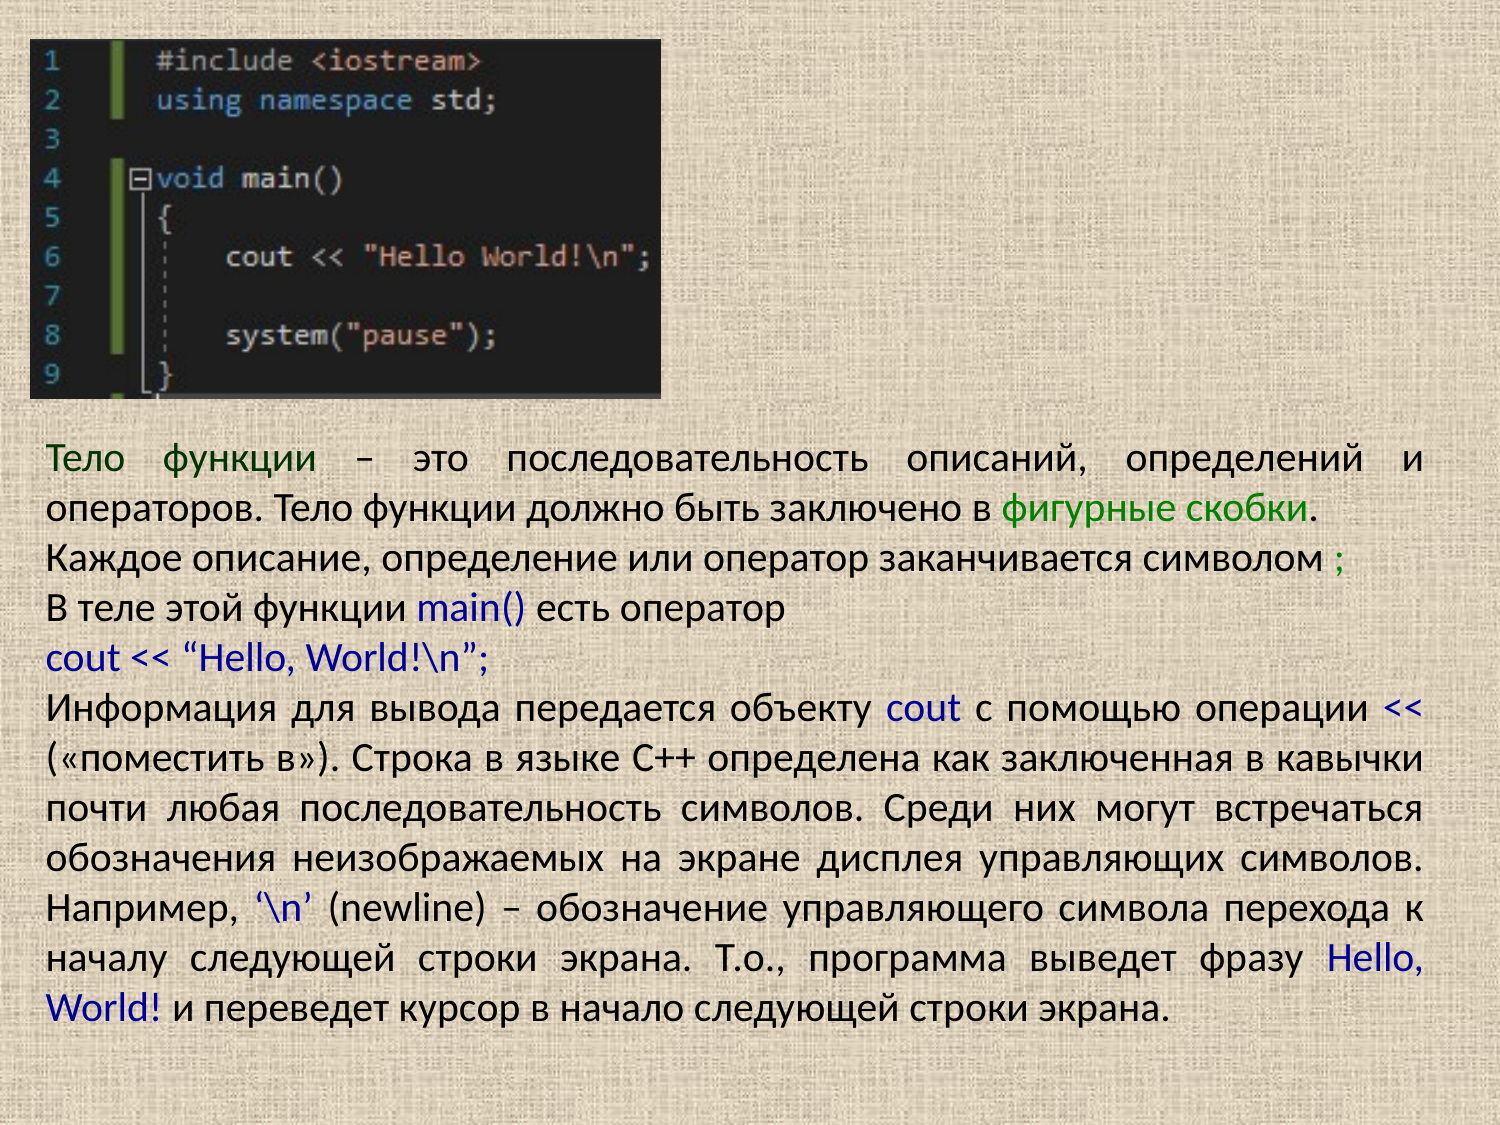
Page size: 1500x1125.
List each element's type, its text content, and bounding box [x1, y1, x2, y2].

picture [0, 0, 1500, 1125]
text_box Тело функции – это последовательность описаний, определений и операторов. Тело функции должно быть заключено в фигурные скобки. Каждое описание, определение или оператор заканчивается символом ; В теле этой функции main() есть оператор cout << “Hello, World!\n”; Информация для вывода передается объекту cout с помощью операции << («поместить в»). Строка в языке C++ определена как заключенная в кавычки почти любая последовательность символов. Среди них могут встречаться обозначения неизображаемых на экране дисплея управляющих символов. Например, ‘\n’ (newline) – обозначение управляющего символа перехода к началу следующей строки экрана. Т.о., программа выведет фразу Hello, World! и переведет курсор в начало следующей строки экрана. [30, 422, 1439, 1038]
